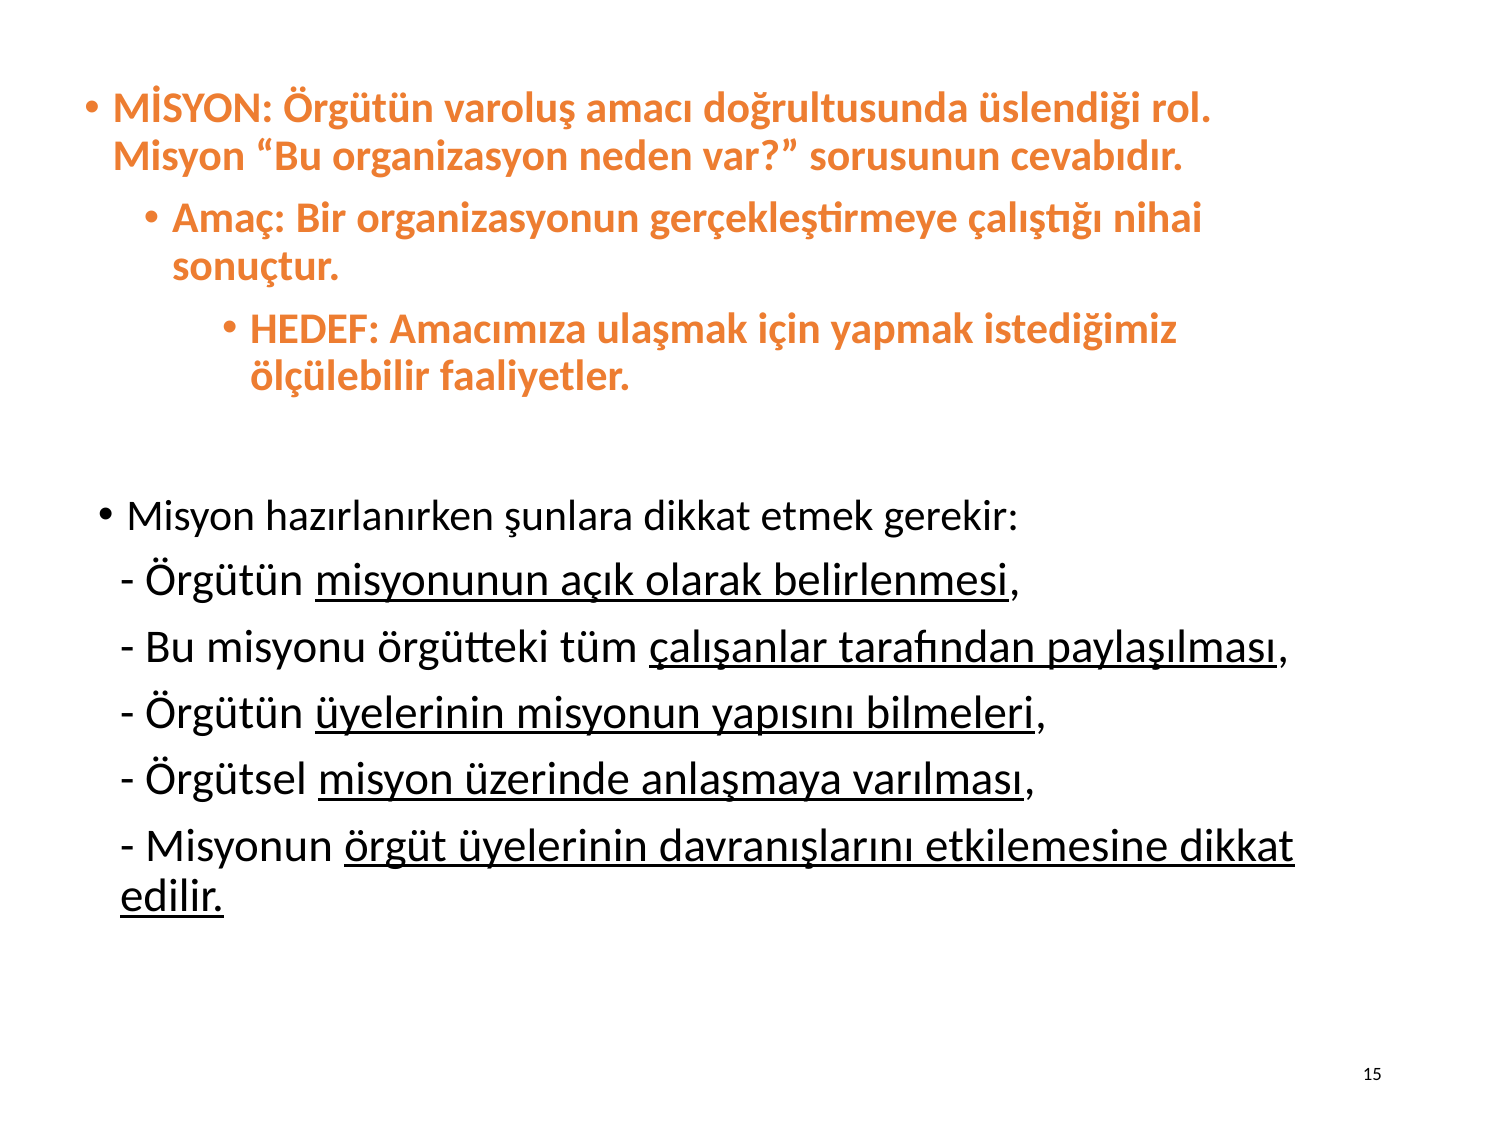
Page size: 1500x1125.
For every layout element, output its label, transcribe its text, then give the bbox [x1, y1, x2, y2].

slide_number 15 [1059, 1042, 1397, 1103]
list MİSYON: Örgütün varoluş amacı doğrultusunda üslendiği rol. Misyon “Bu organizasyon neden var?” sorusunun cevabıdır. Amaç: Bir organizasyonun gerçekleştirmeye çalıştığı nihai sonuçtur. HEDEF: Amacımıza ulaşmak için yapmak istediğimiz ölçülebilir faaliyetler. [69, 77, 1364, 427]
text_box Misyon hazırlanırken şunlara dikkat etmek gerekir: - Örgütün misyonunun açık olarak belirlenmesi, - Bu misyonu örgütteki tüm çalışanlar tarafından paylaşılması, - Örgütün üyelerinin misyonun yapısını bilmeleri, - Örgütsel misyon üzerinde anlaşmaya varılması, - Misyonun örgüt üyelerinin davranışlarını etkilemesine dikkat edilir. [83, 484, 1377, 1015]
